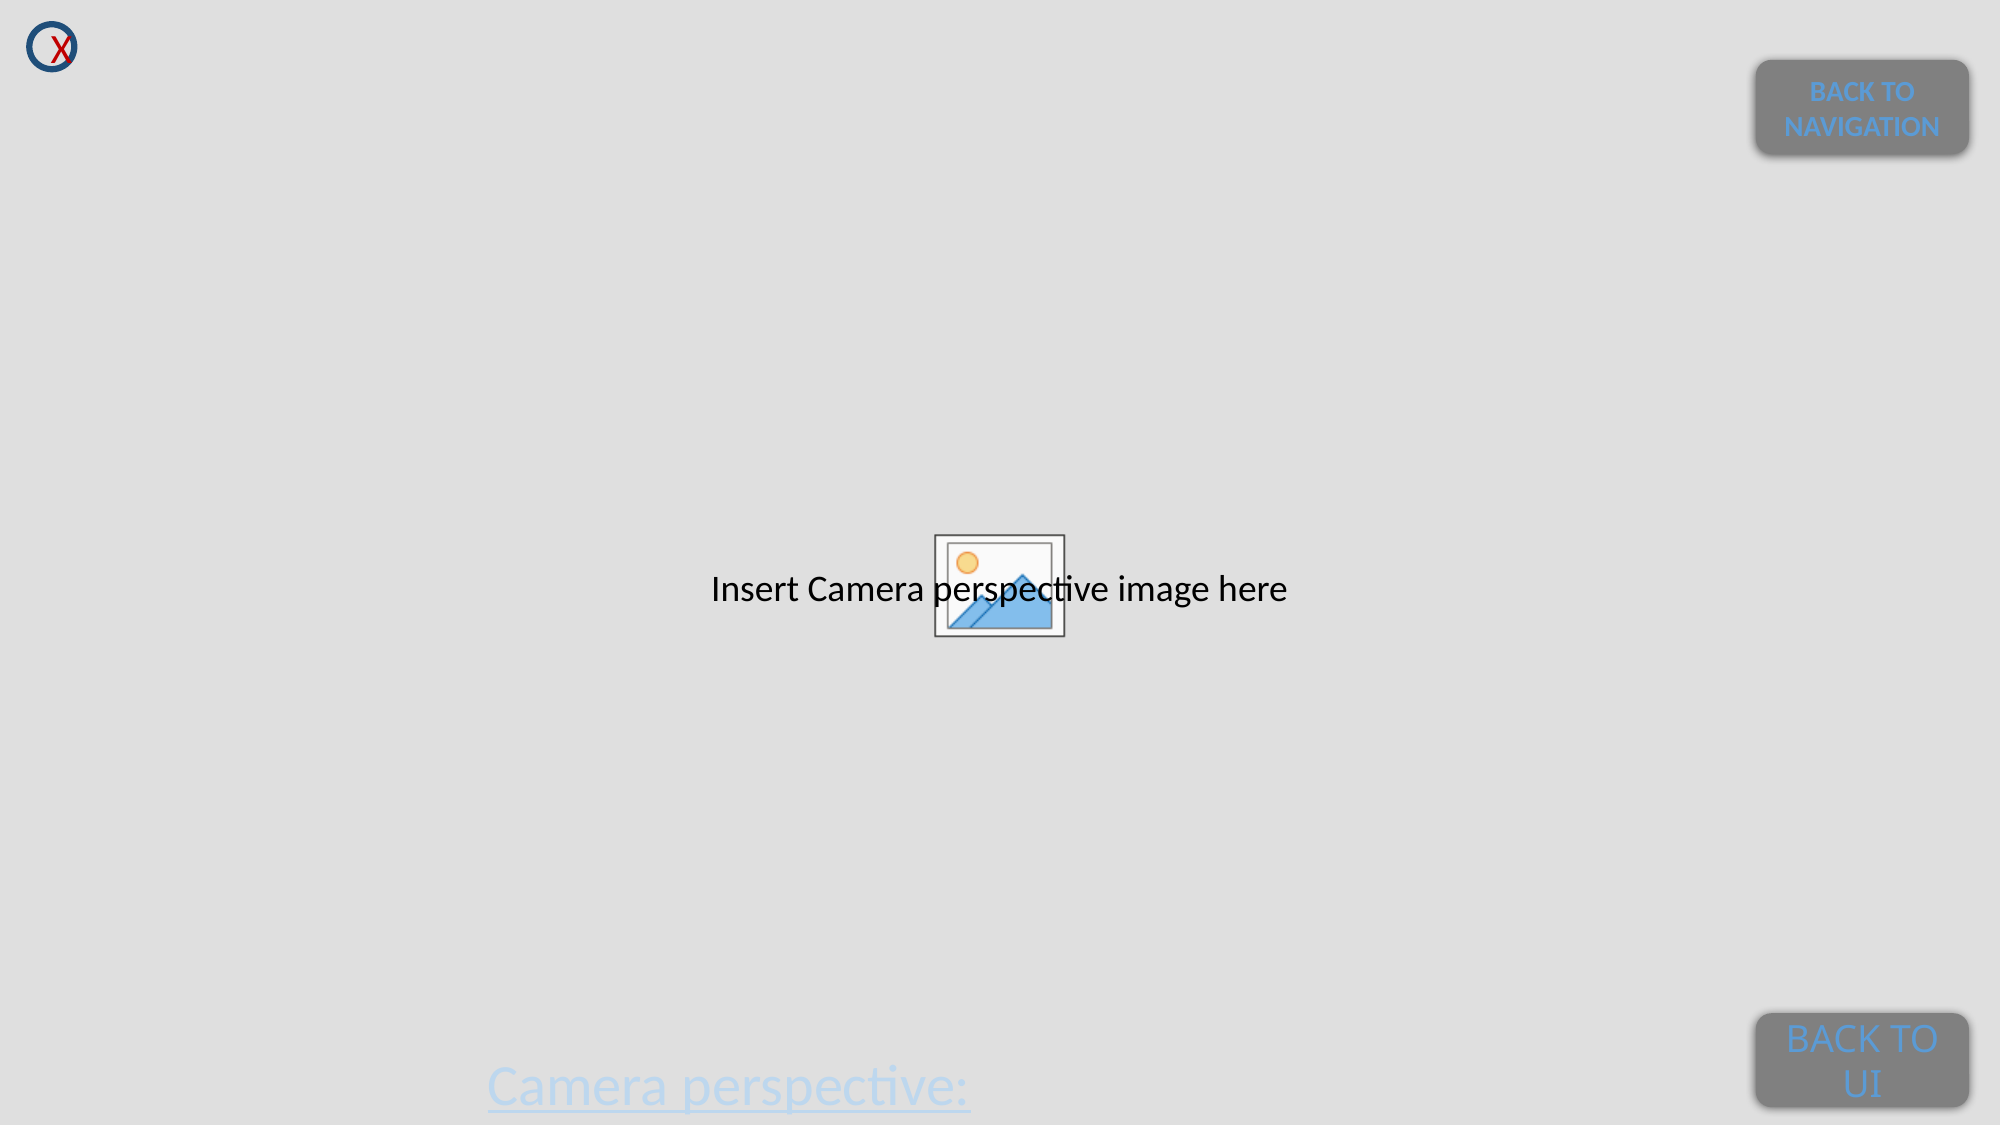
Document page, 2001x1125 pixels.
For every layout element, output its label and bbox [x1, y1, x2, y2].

picture [74, 161, 1926, 1011]
